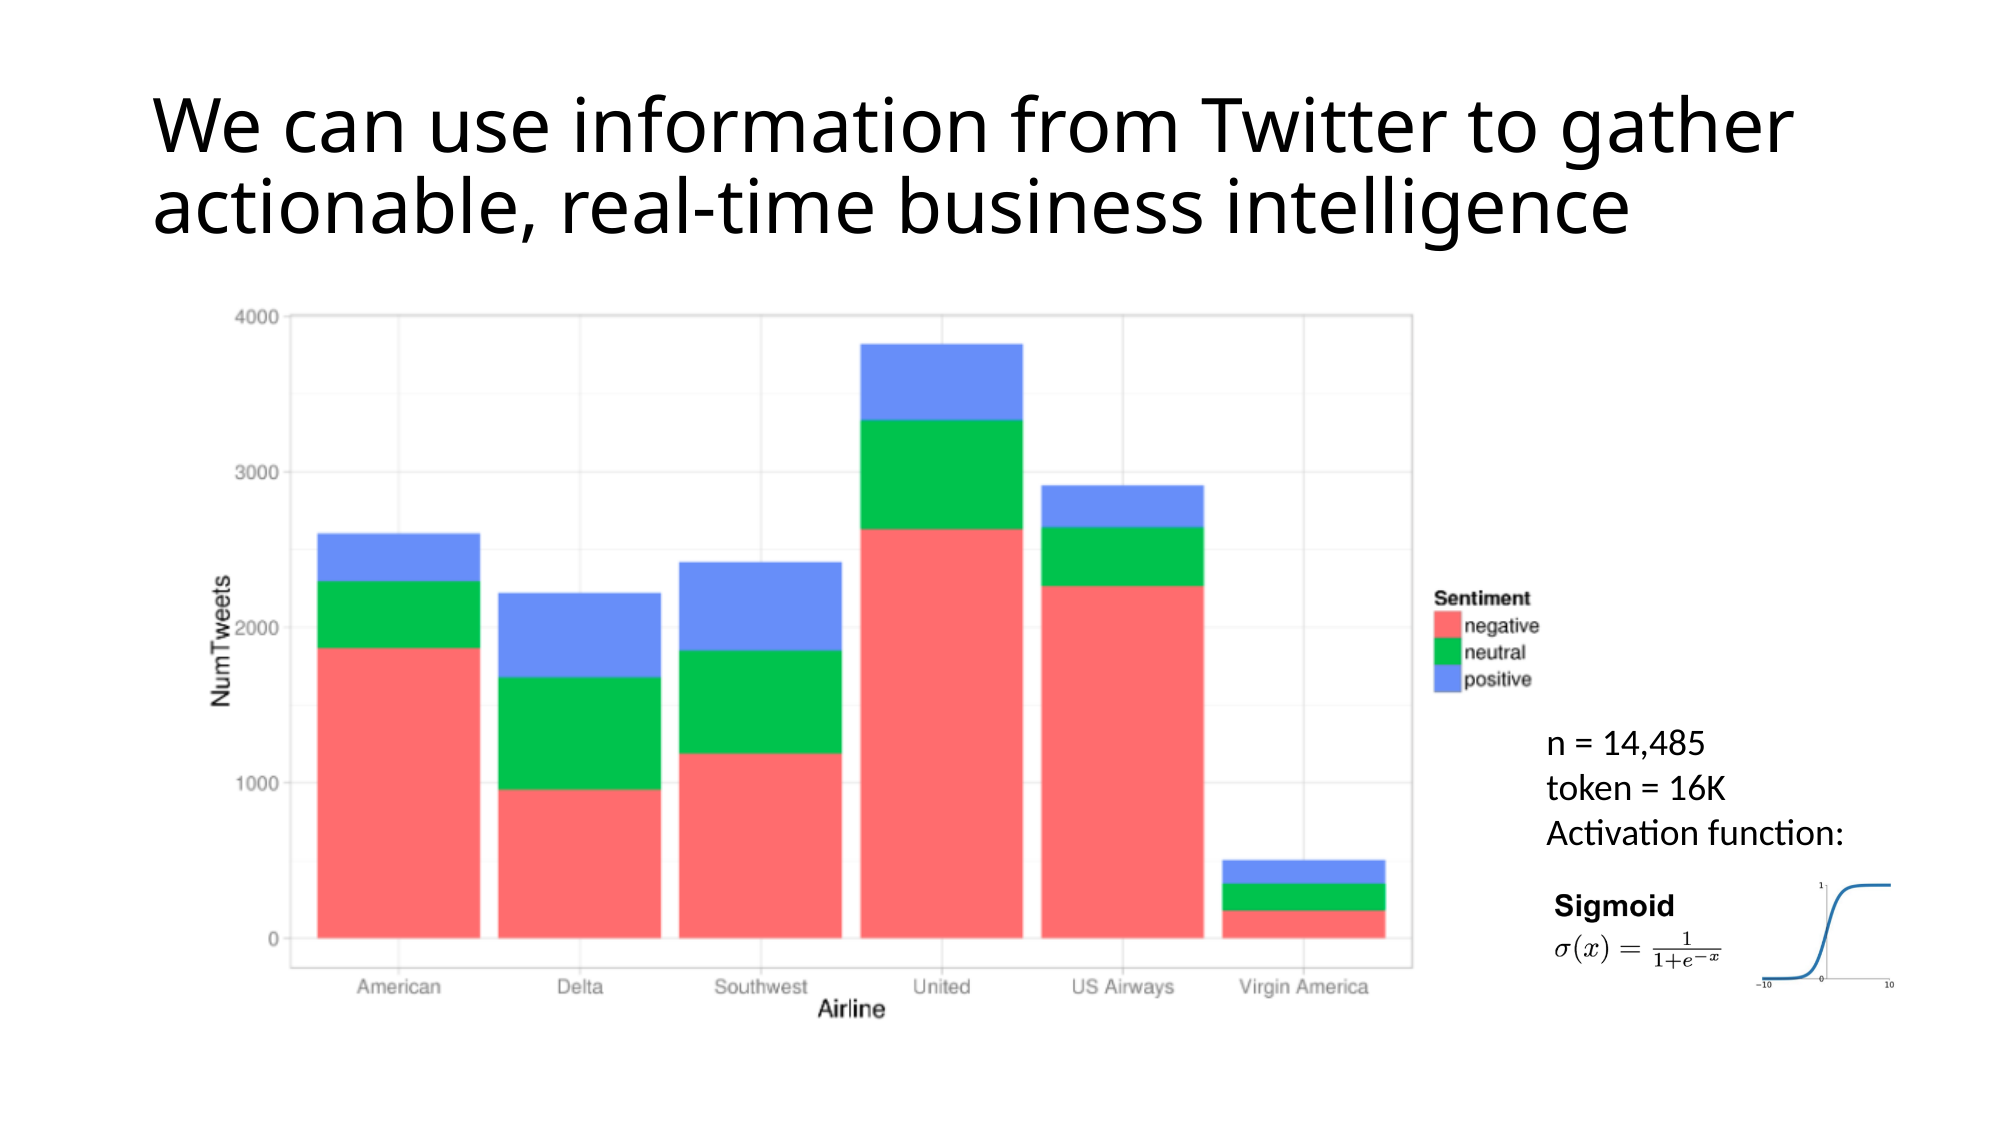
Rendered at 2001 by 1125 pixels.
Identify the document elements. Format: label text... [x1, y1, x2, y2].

text_box n = 14,485 token = 16K Activation function: [1594, 710, 1861, 861]
picture [173, 277, 1898, 1051]
title We can use information from Twitter to gather actionable, real-time business intelligence [137, 59, 1863, 278]
